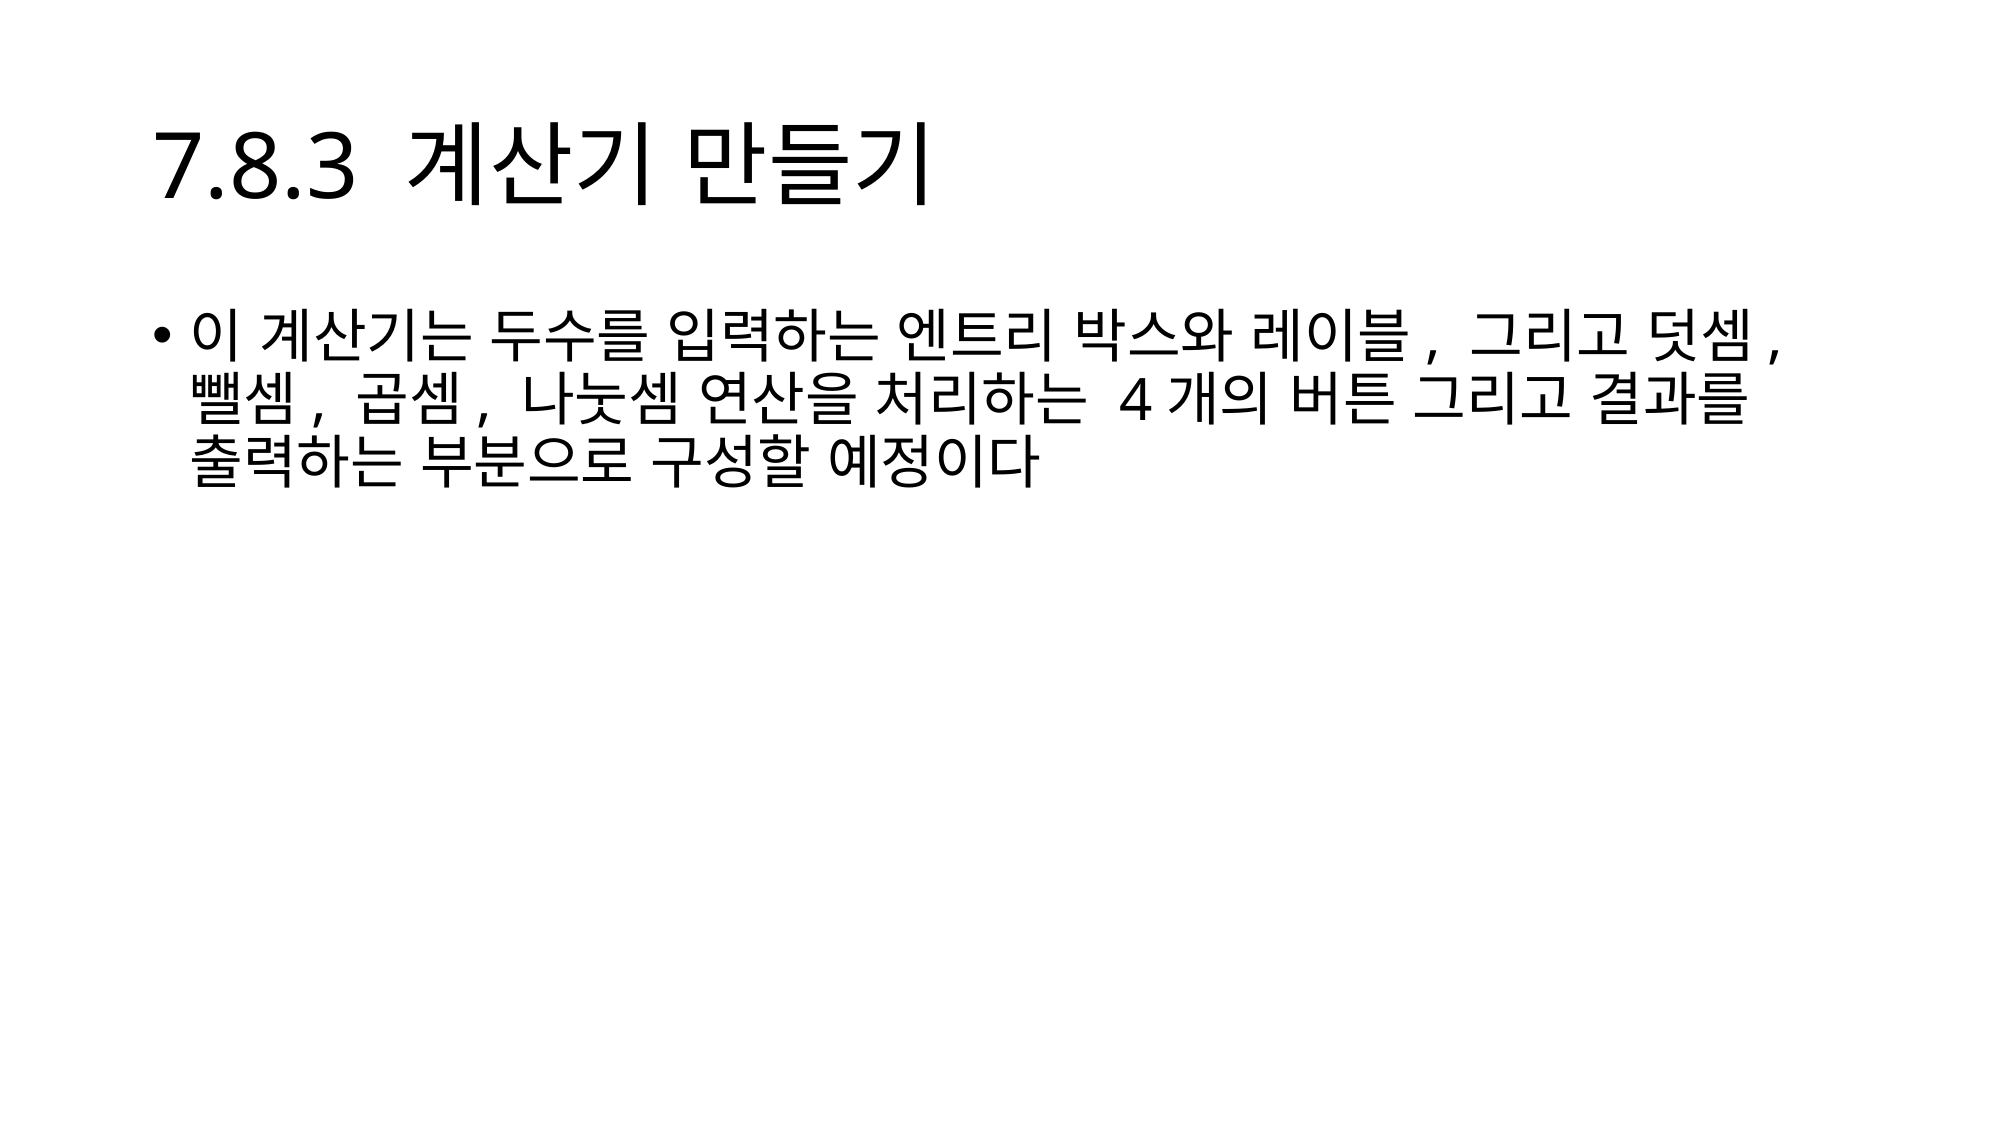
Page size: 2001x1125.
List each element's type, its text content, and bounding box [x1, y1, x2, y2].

list 이 계산기는 두수를 입력하는 엔트리 박스와 레이블, 그리고 덧셈, 뺄셈, 곱셈, 나눗셈 연산을 처리하는 4개의 버튼 그리고 결과를 출력하는 부분으로 구성할 예정이다 [137, 299, 1863, 1014]
title 7.8.3 계산기 만들기 [137, 59, 1863, 278]
